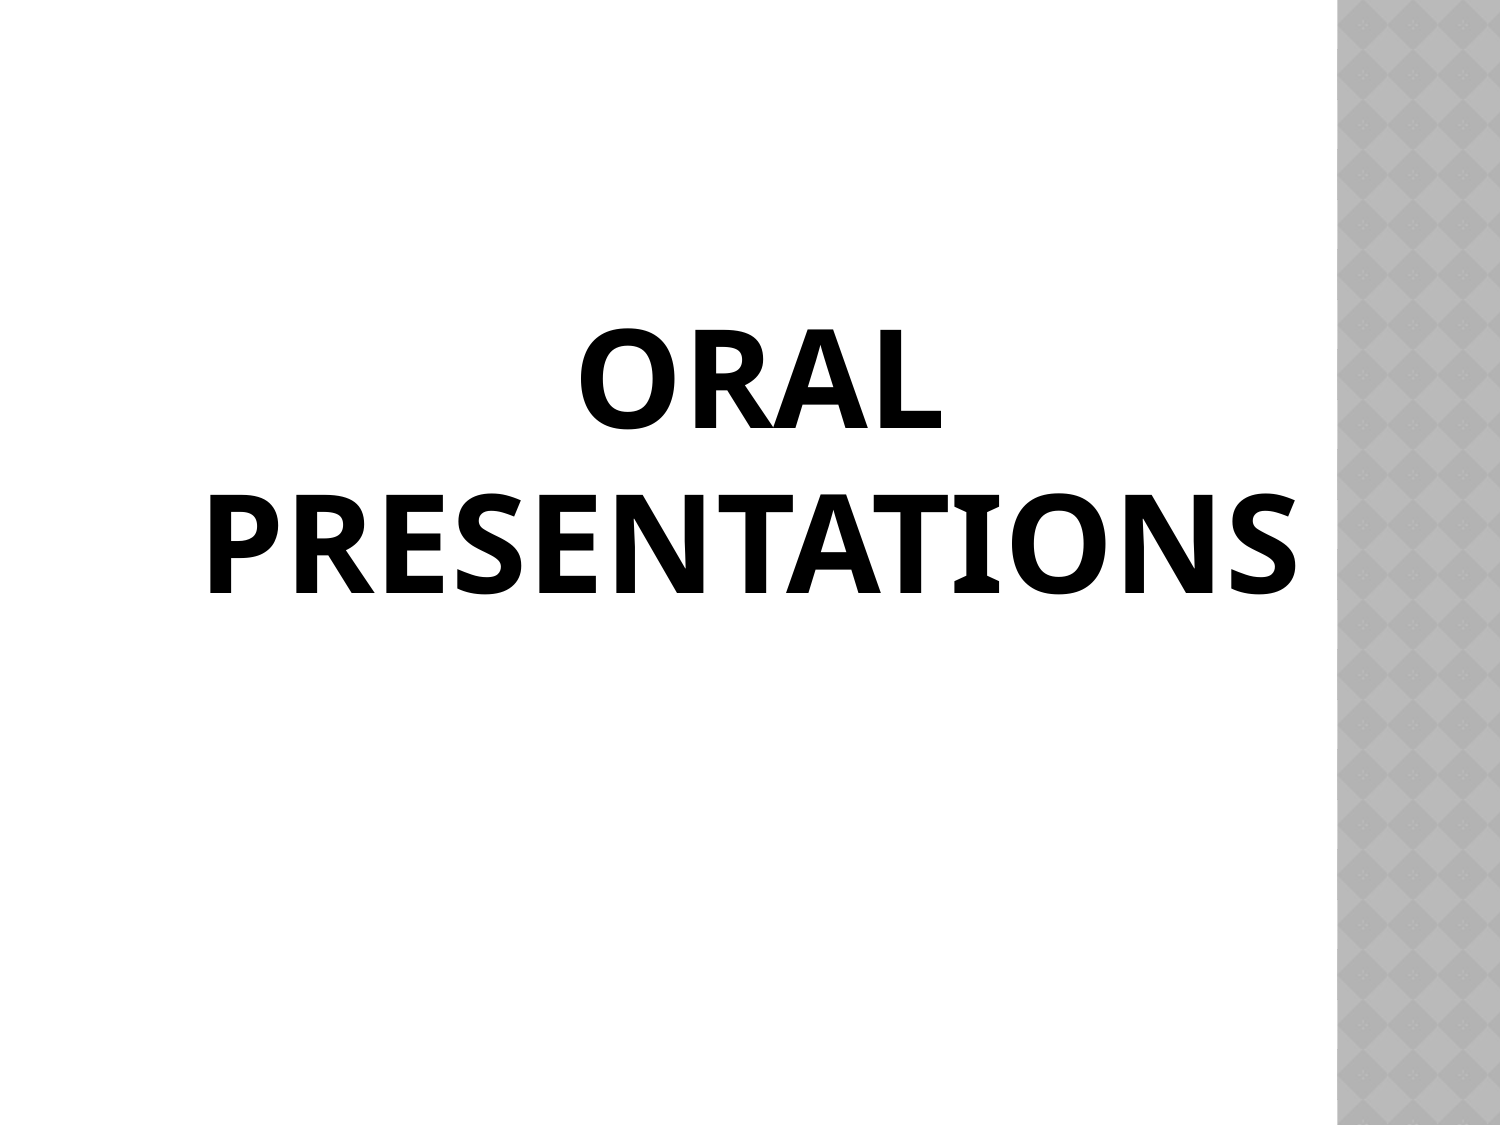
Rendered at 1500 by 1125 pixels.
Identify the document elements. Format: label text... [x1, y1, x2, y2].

title ORAL PRESENTATIONS [75, 115, 1425, 622]
